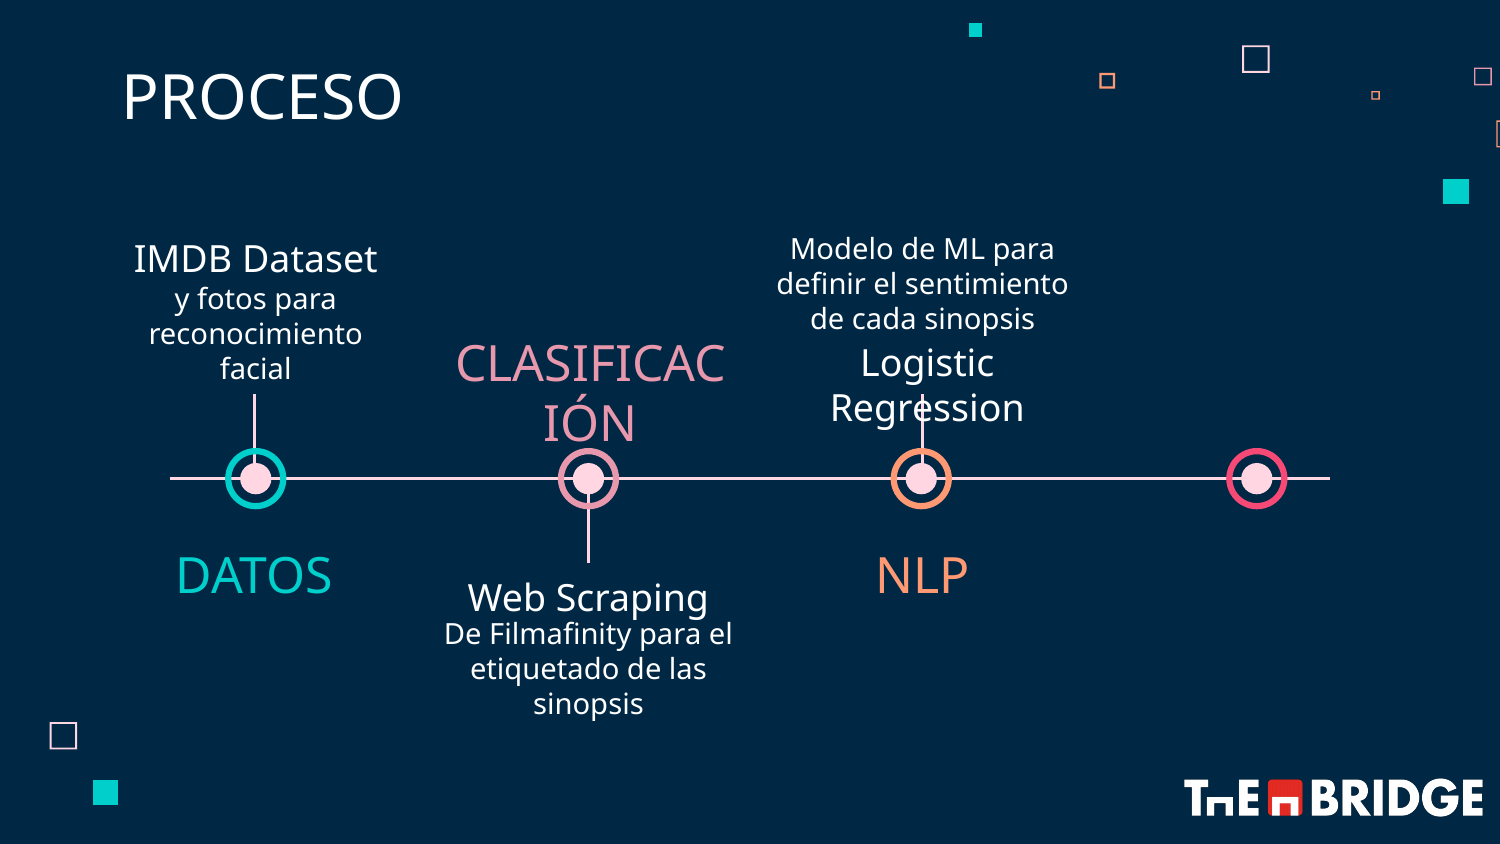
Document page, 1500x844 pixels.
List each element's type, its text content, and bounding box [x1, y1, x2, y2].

title Web Scraping [434, 564, 743, 600]
title NLP [817, 538, 1029, 609]
title CLASIFICACIÓN [431, 356, 750, 427]
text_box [890, 447, 953, 510]
title Logistic Regression [768, 351, 1087, 395]
title PROCESO [106, 52, 883, 148]
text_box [557, 447, 620, 510]
subtitle De Filmafinity para el etiquetado de las sinopsis [415, 600, 762, 707]
title DATOS [148, 538, 360, 609]
picture [1183, 778, 1486, 817]
title IMDB Dataset y fotos para reconocimiento facial [101, 220, 411, 291]
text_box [224, 447, 287, 510]
subtitle Modelo de ML para definir el sentimiento de cada sinopsis [749, 244, 1096, 351]
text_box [1225, 447, 1288, 510]
